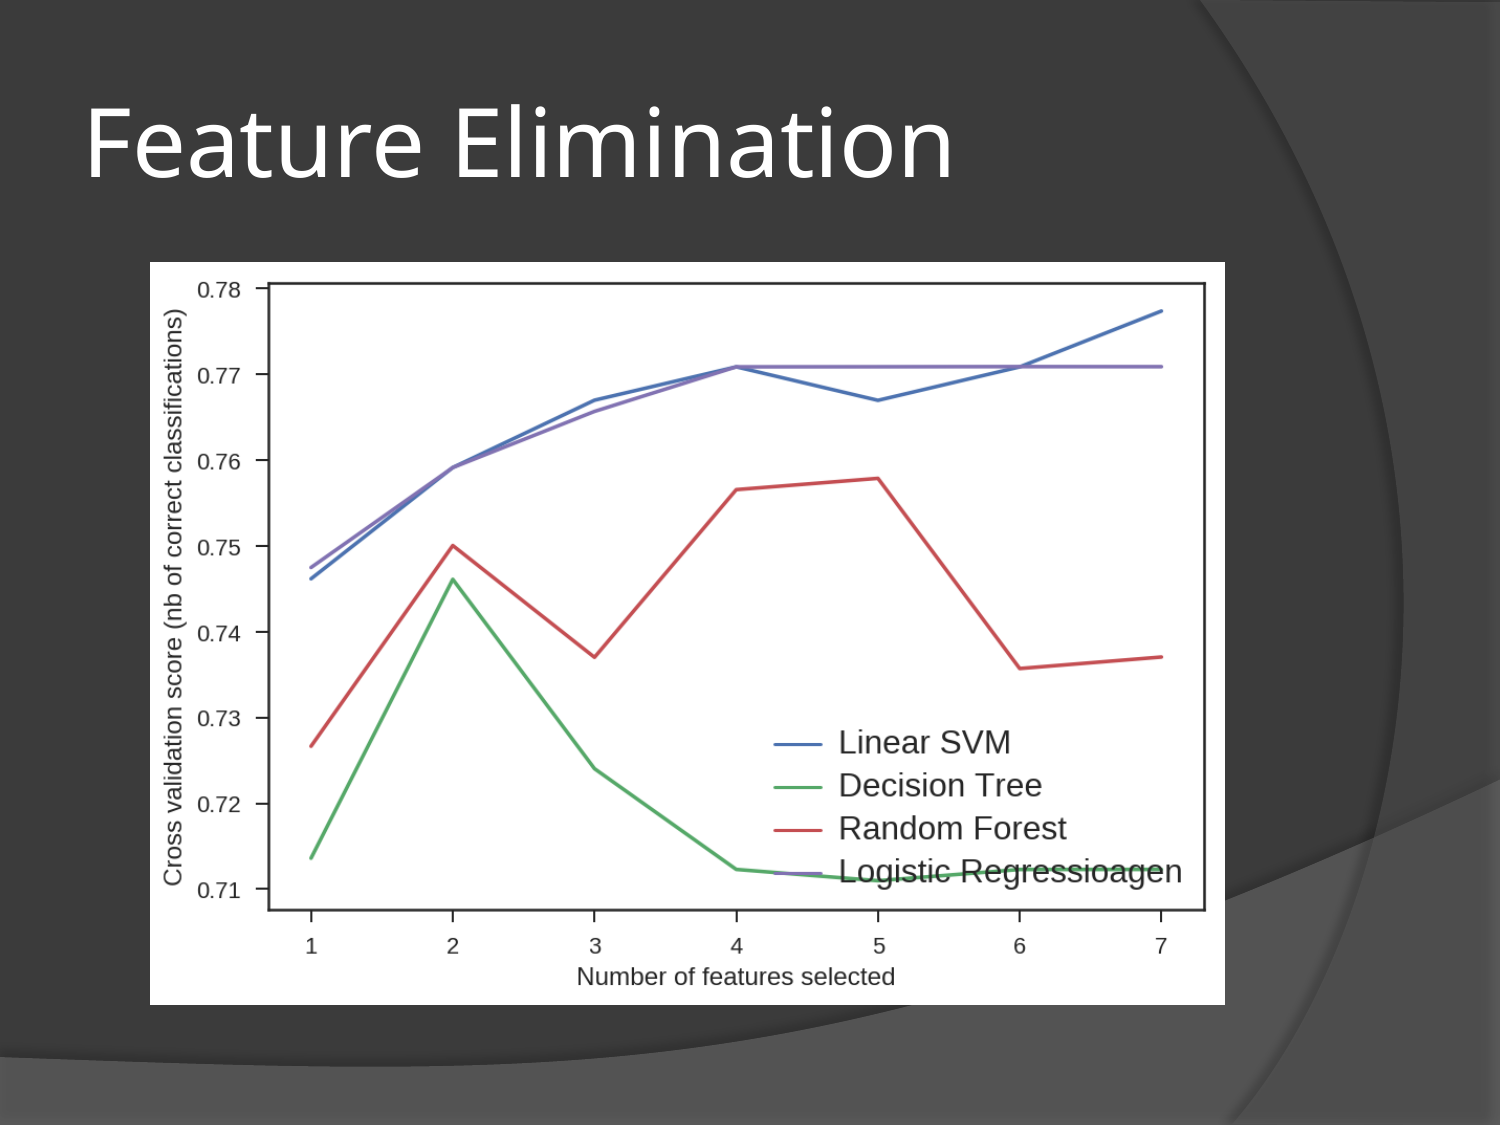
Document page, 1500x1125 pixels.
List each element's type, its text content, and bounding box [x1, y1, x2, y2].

title Feature Elimination [75, 45, 1300, 233]
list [150, 262, 1225, 1006]
